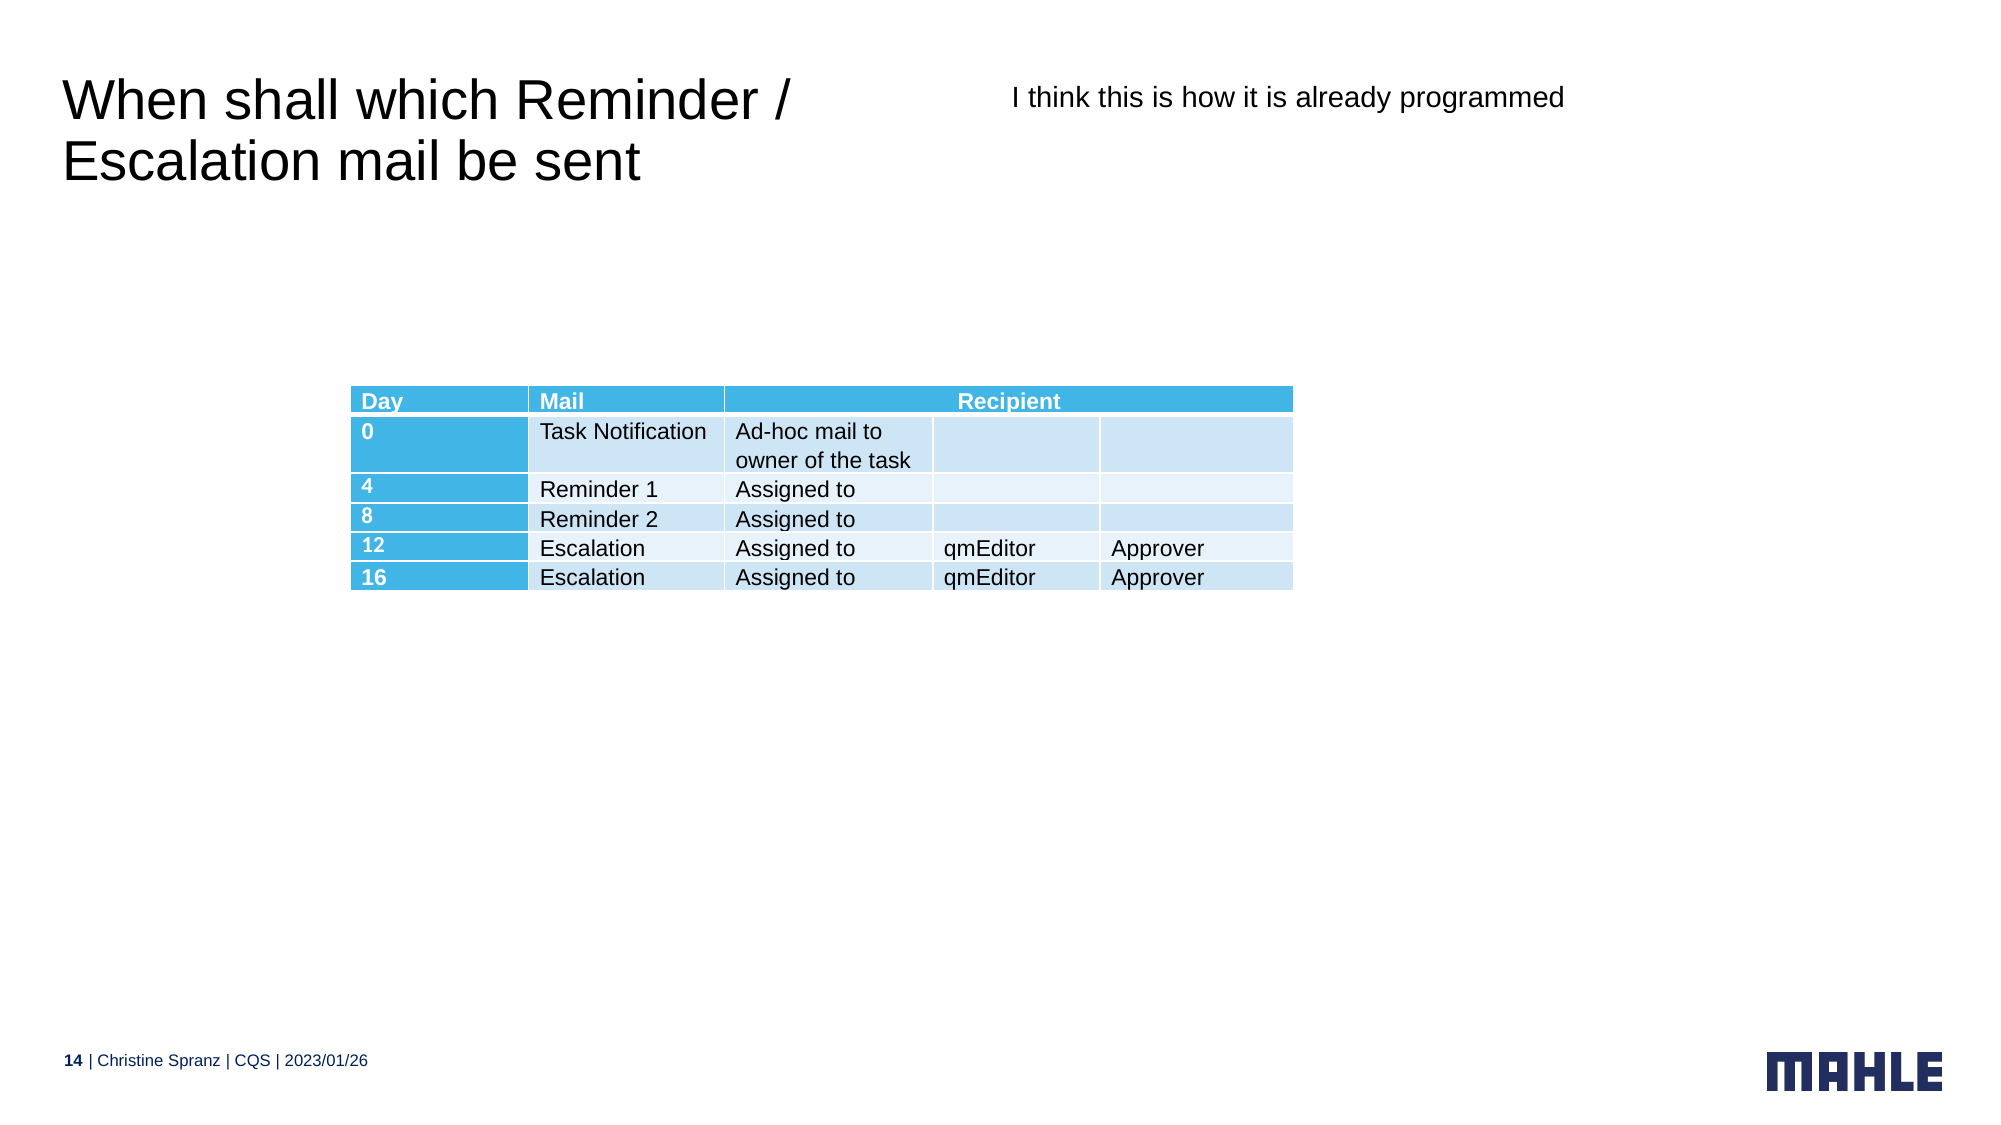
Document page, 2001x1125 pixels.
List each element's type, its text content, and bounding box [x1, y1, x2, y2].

table_cell qmEditor [934, 533, 1099, 560]
table_cell [1101, 474, 1293, 502]
table_cell Assigned to [725, 533, 932, 560]
slide_number 14 [47, 1041, 83, 1079]
table_cell qmEditor [934, 562, 1099, 590]
table_cell 0 [351, 417, 528, 472]
table_cell Escalation [529, 533, 724, 560]
table_header Day [351, 386, 528, 412]
table_cell Reminder 1 [529, 474, 724, 502]
picture [1763, 1045, 1942, 1111]
table_cell 16 [351, 562, 528, 590]
table_cell Reminder 2 [529, 504, 724, 531]
table_cell [1101, 417, 1293, 472]
table_cell Assigned to [725, 474, 932, 502]
title When shall which Reminder / Escalation mail be sent [62, 70, 988, 209]
table_cell Approver [1101, 533, 1293, 560]
table_cell Task Notification [529, 417, 724, 472]
table_cell Assigned to [725, 504, 932, 531]
table_cell Assigned to [725, 562, 932, 590]
table_cell 4 [351, 474, 528, 502]
table_cell [1101, 504, 1293, 531]
table_header Mail [529, 386, 724, 412]
table_cell Ad-hoc mail to owner of the task [725, 417, 932, 472]
table_cell Escalation [529, 562, 724, 590]
table_header Recipient [725, 386, 1293, 412]
list I think this is how it is already programmed [1011, 70, 1940, 209]
table_cell [934, 474, 1099, 502]
table_cell [934, 504, 1099, 531]
table_cell 12 [351, 533, 528, 560]
table_cell 8 [351, 504, 528, 531]
table_cell Approver [1101, 562, 1293, 590]
table_cell [934, 417, 1099, 472]
